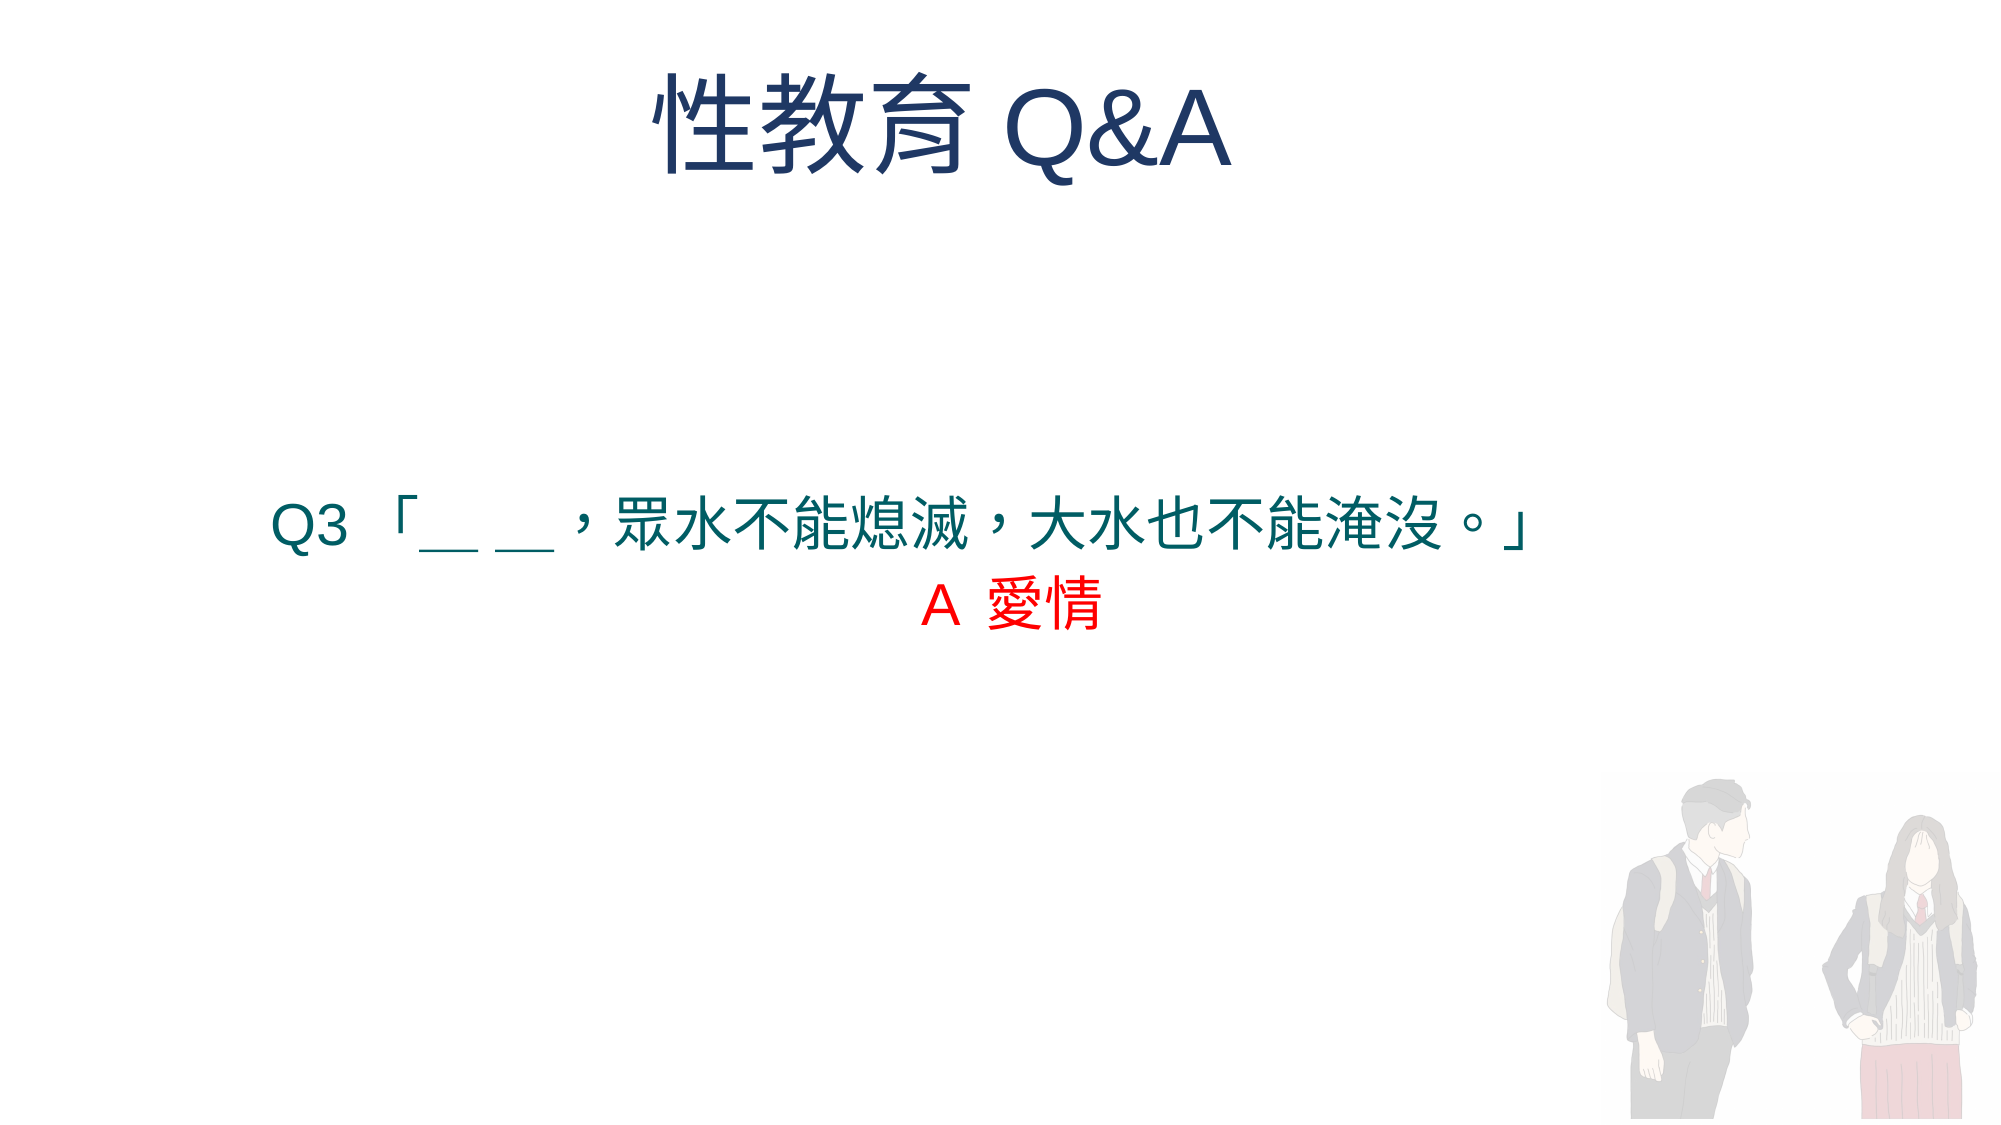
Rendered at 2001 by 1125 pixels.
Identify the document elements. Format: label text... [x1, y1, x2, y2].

subtitle Q3「＿ ＿，眾水不能熄滅，大水也不能淹沒。」 A 愛情 [255, 486, 1771, 791]
title 性教育Q&A [79, 62, 1803, 197]
picture [1601, 772, 2000, 1125]
